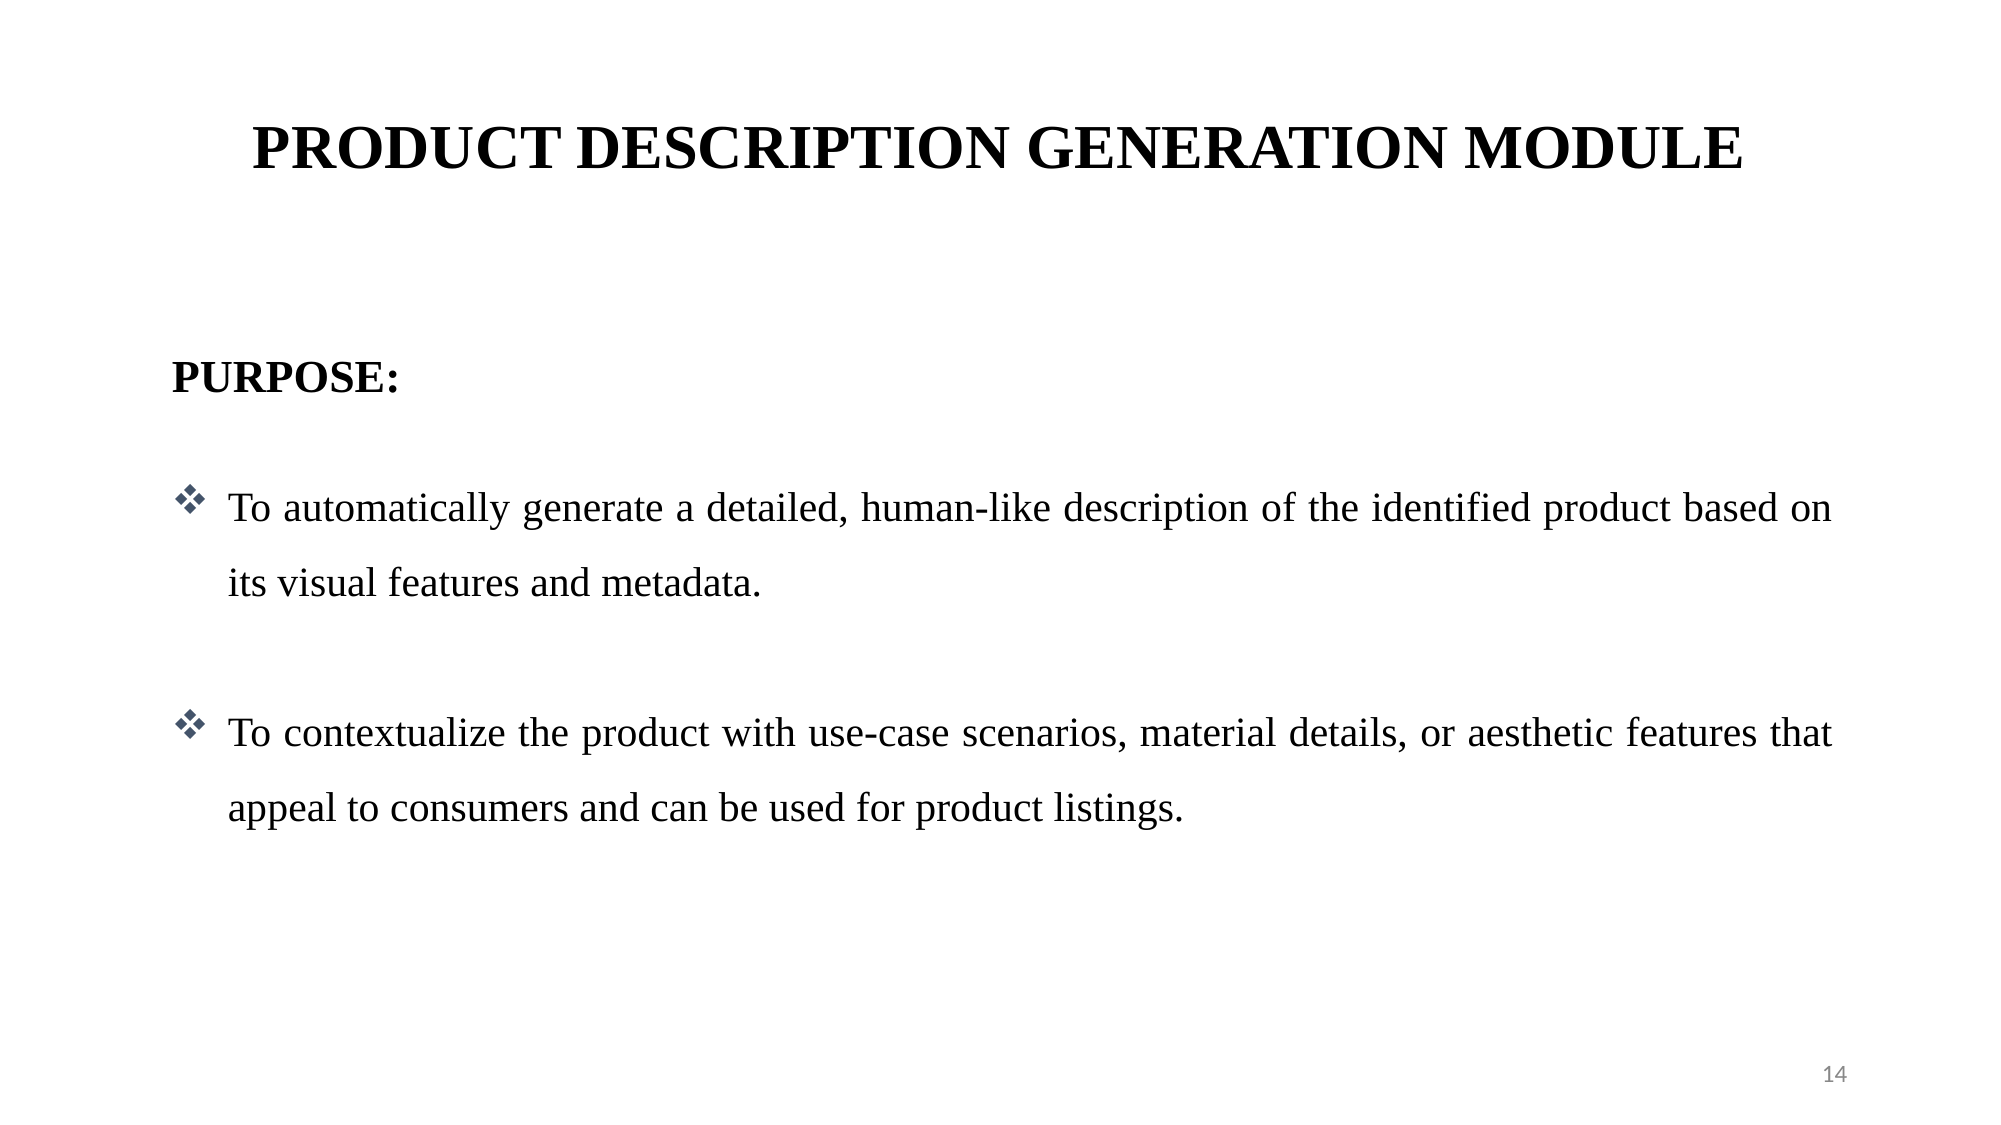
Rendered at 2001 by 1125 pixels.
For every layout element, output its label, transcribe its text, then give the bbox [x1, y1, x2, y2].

slide_number 14 [1412, 1042, 1863, 1103]
title PRODUCT DESCRIPTION GENERATION MODULE [68, 39, 1932, 258]
text_box PURPOSE: To automatically generate a detailed, human-like description of the identified product based on its visual features and metadata. To contextualize the product with use-case scenarios, material details, or aesthetic features that appeal to consumers and can be used for product listings. [150, 257, 1850, 1086]
